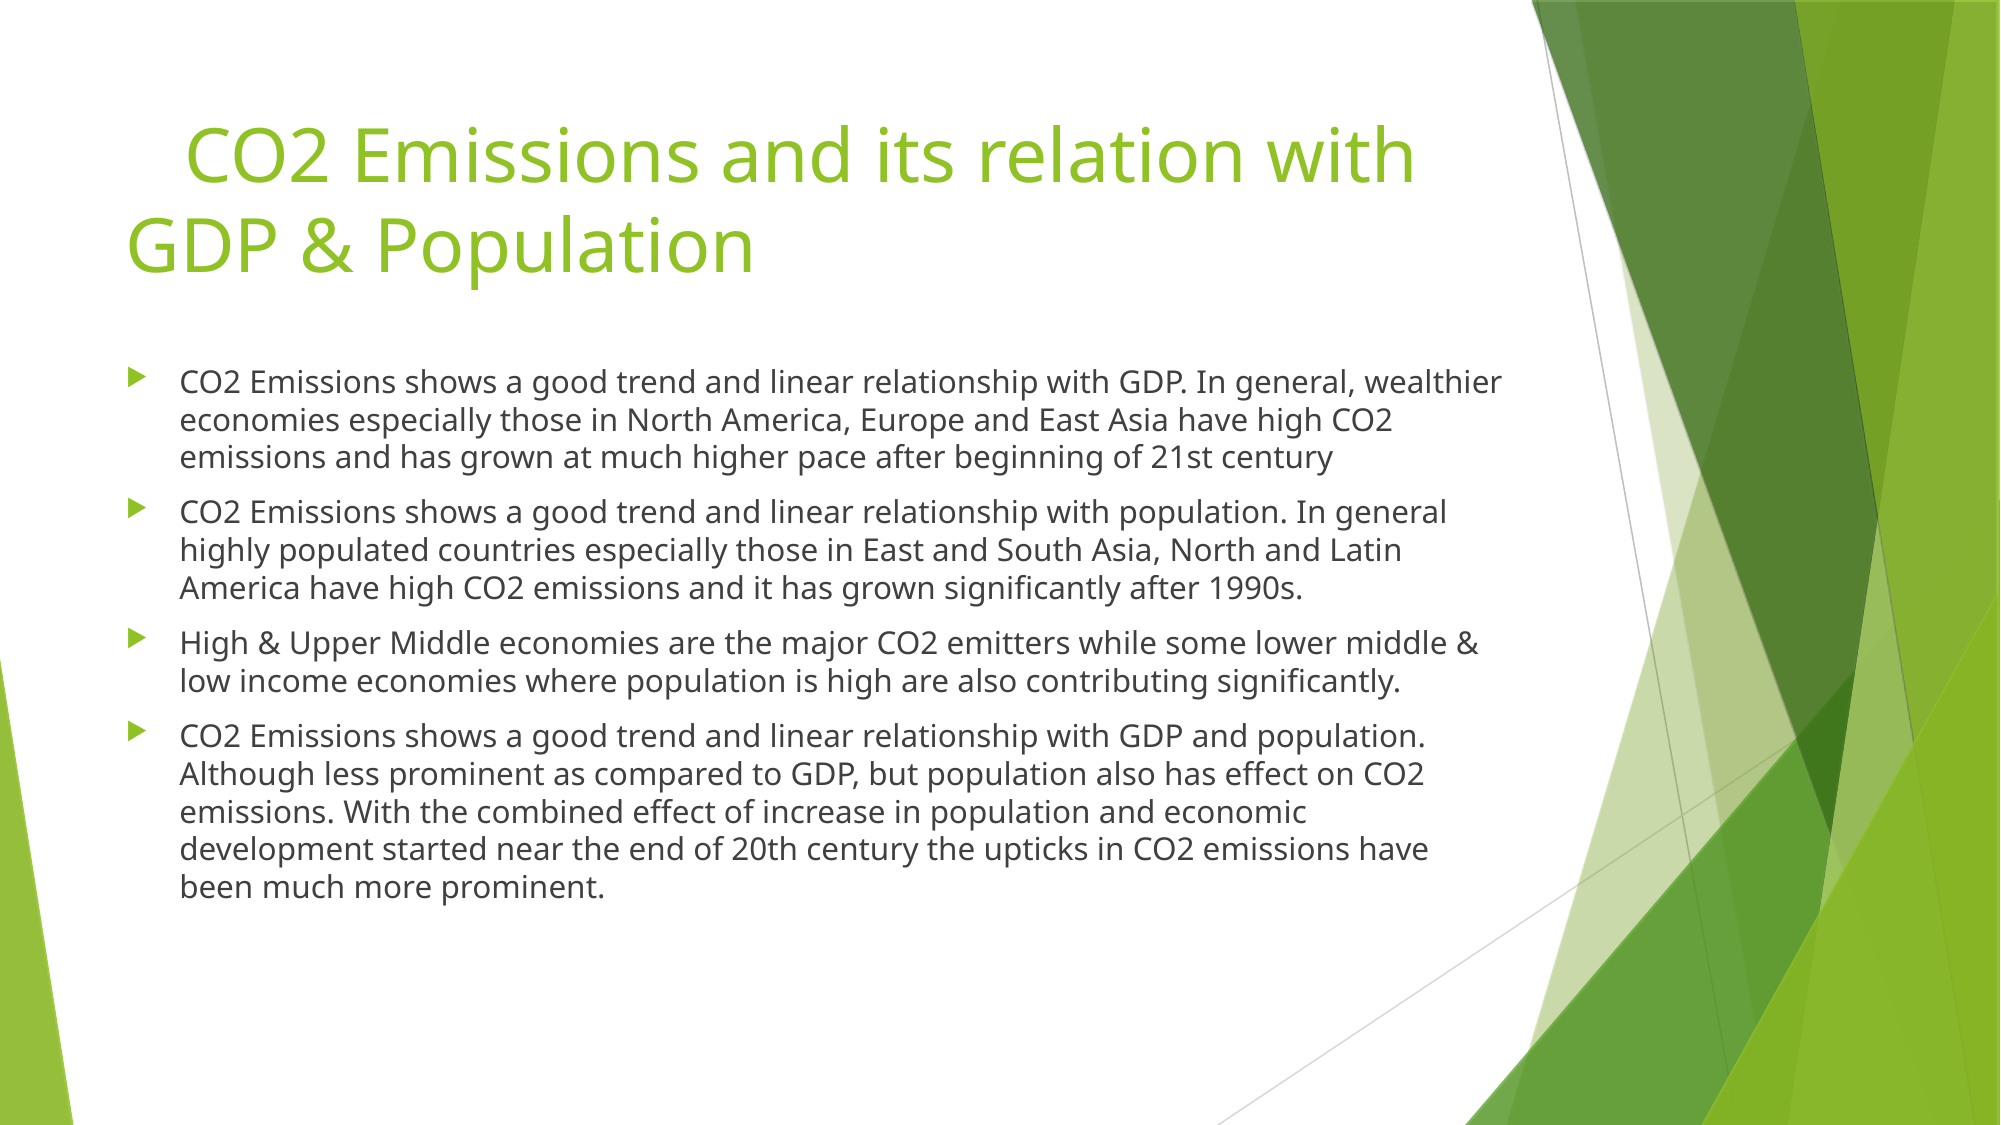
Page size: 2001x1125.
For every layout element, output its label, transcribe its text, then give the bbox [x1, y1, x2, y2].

text_box CO2 Emissions shows a good trend and linear relationship with GDP. In general, wealthier economies especially those in North America, Europe and East Asia have high CO2 emissions and has grown at much higher pace after beginning of 21st century CO2 Emissions shows a good trend and linear relationship with population. In general highly populated countries especially those in East and South Asia, North and Latin America have high CO2 emissions and it has grown significantly after 1990s. High & Upper Middle economies are the major CO2 emitters while some lower middle & low income economies where population is high are also contributing significantly. CO2 Emissions shows a good trend and linear relationship with GDP and population. Although less prominent as compared to GDP, but population also has effect on CO2 emissions. With the combined effect of increase in population and economic development started near the end of 20th century the upticks in CO2 emissions have been much more prominent. [111, 354, 1522, 991]
text_box CO2 Emissions and its relation with GDP & Population [111, 99, 1522, 317]
